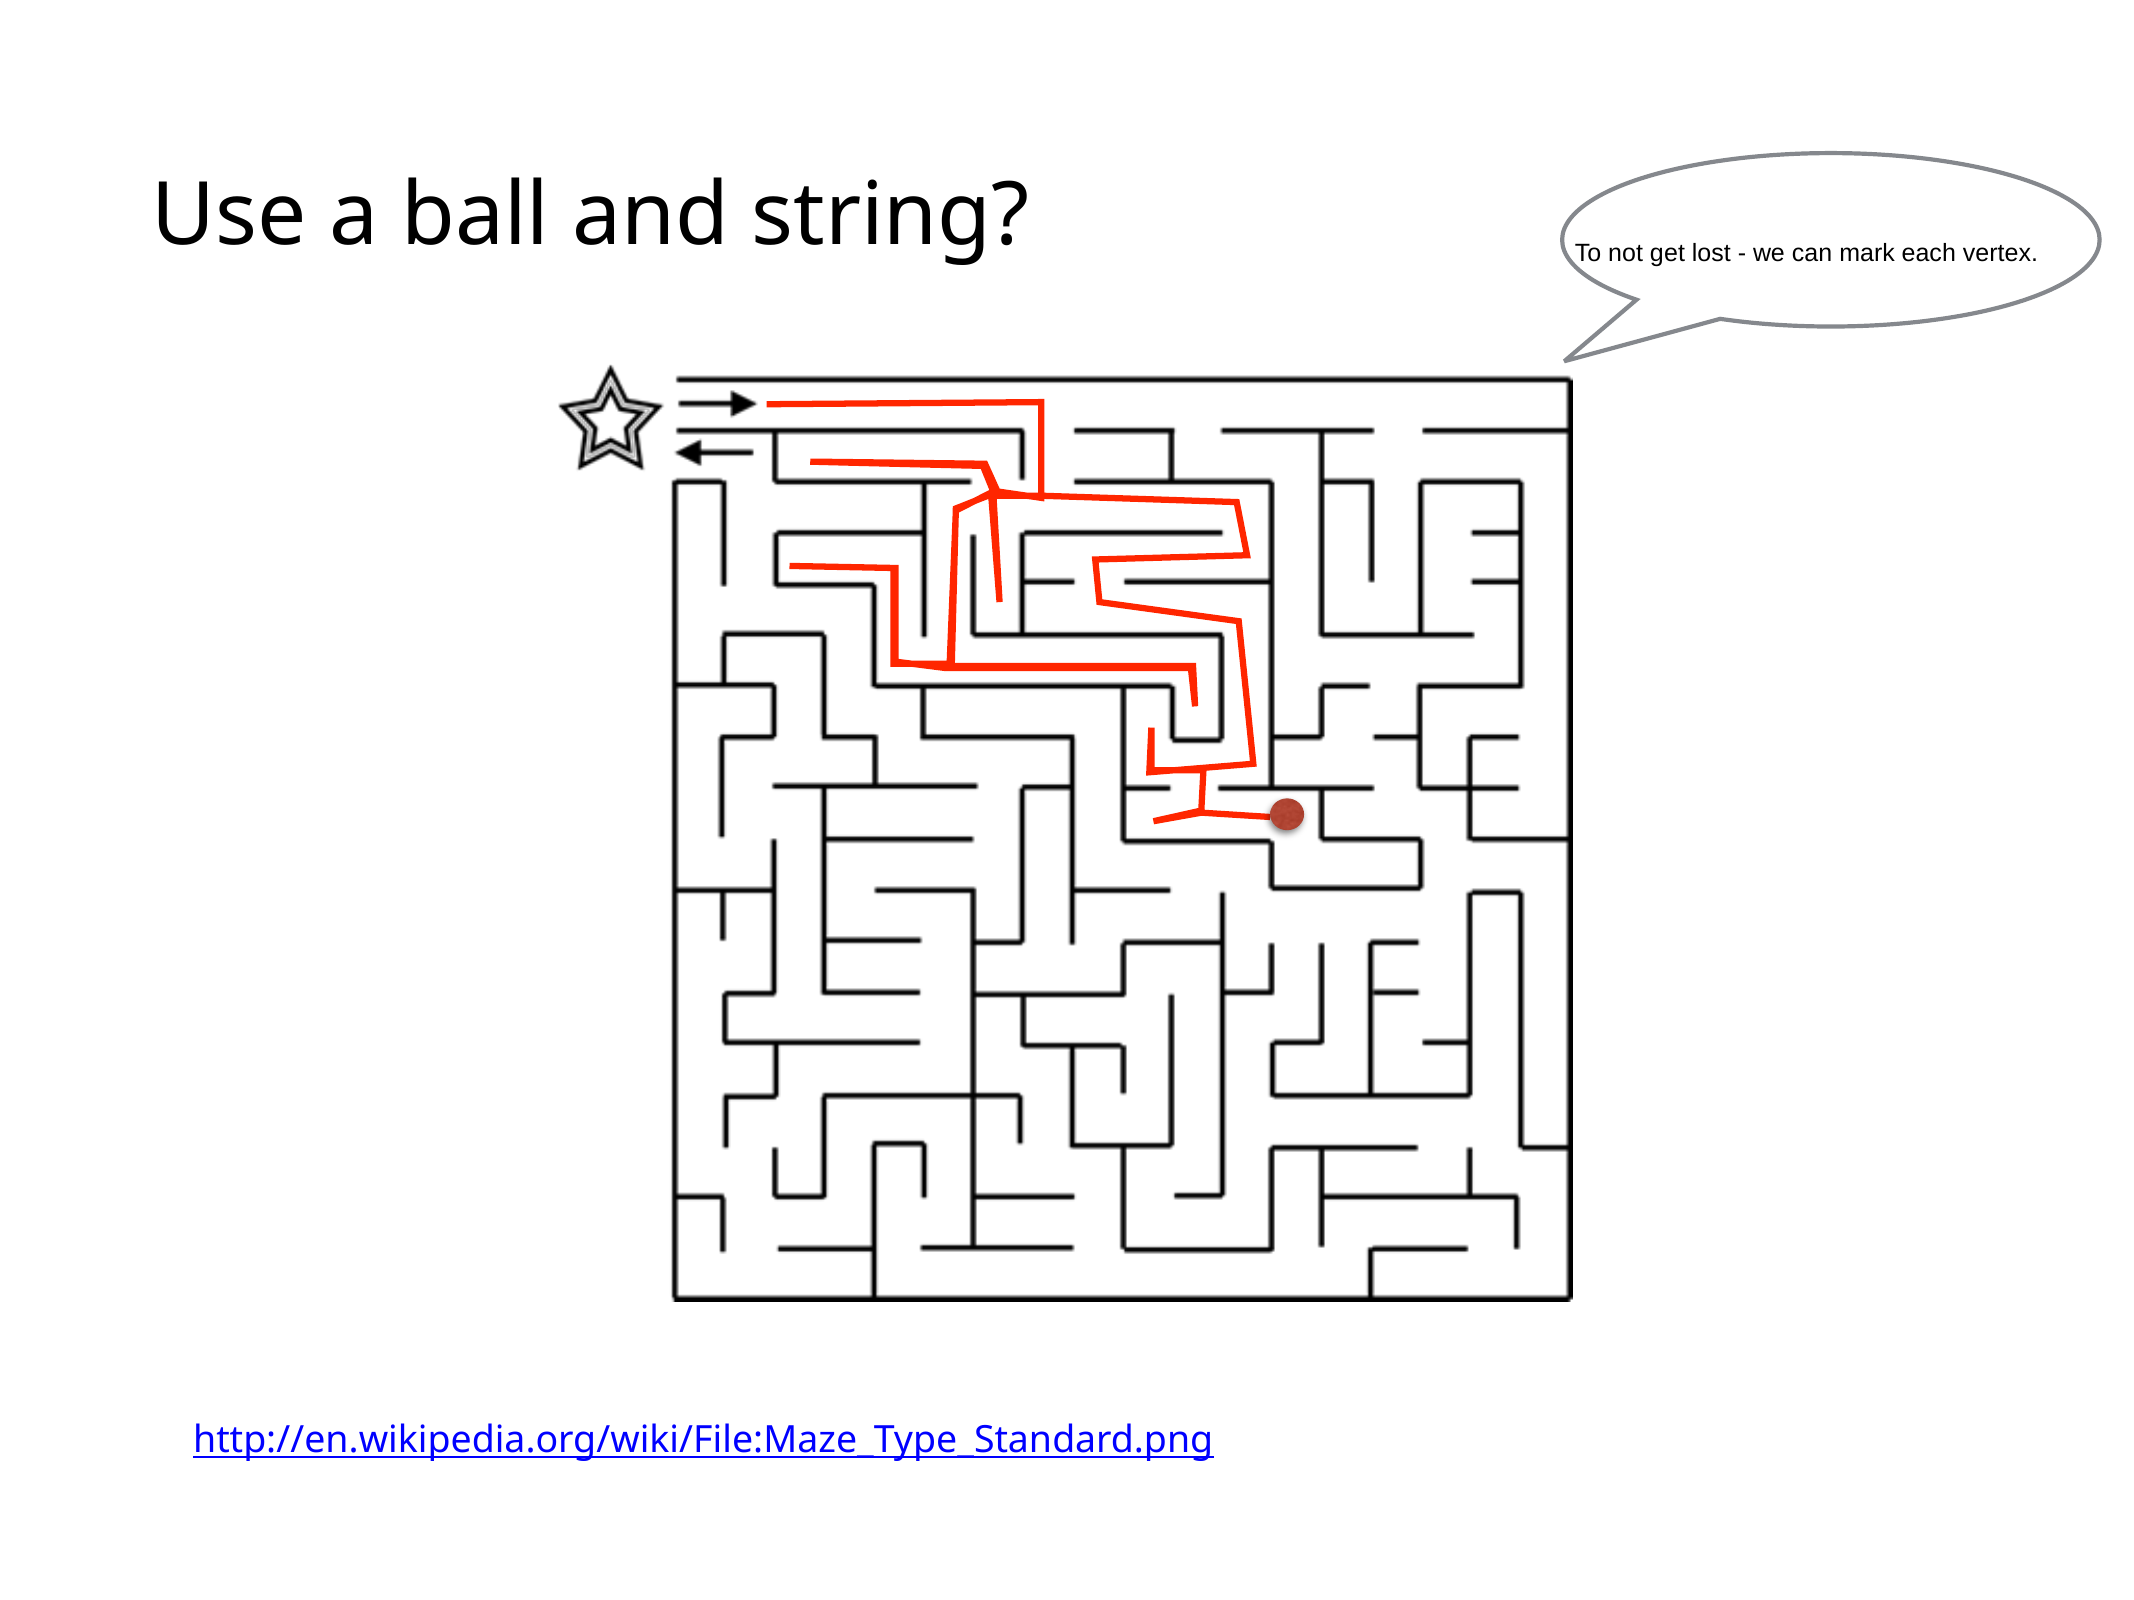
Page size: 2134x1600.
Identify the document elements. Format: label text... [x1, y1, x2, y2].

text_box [1561, 152, 2100, 327]
text_box Use a ball and string? [151, 156, 1030, 262]
text_box http://en.wikipedia.org/wiki/File:Maze_Type_Standard.png [193, 1415, 1215, 1467]
picture [557, 364, 1574, 1303]
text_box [766, 401, 1305, 831]
